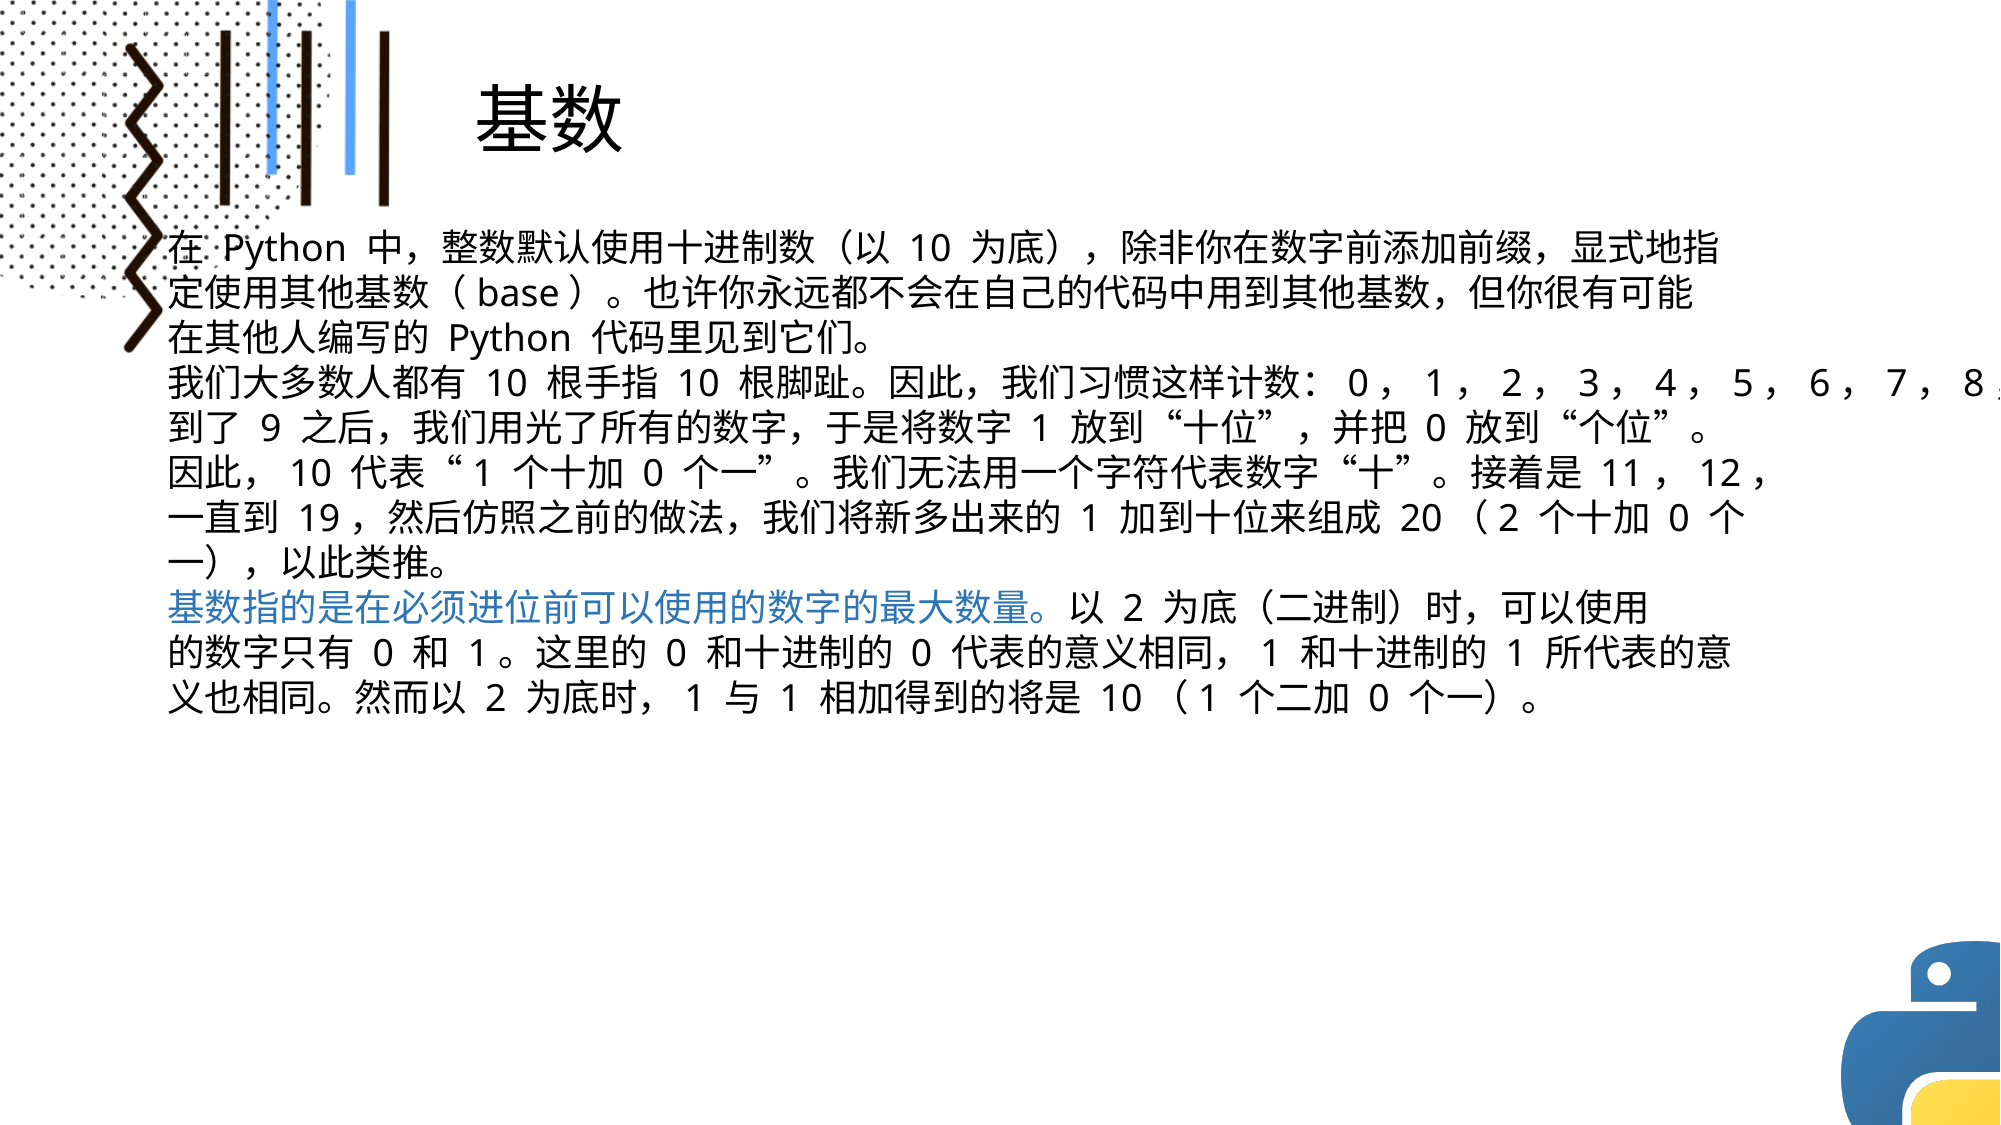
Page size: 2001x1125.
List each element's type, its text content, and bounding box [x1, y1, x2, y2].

picture [1841, 941, 2000, 1125]
text_box 在 Python 中，整数默认使用十进制数（以 10 为底），除非你在数字前添加前缀，显式地指 定使用其他基数（base）。也许你永远都不会在自己的代码中用到其他基数，但你很有可能 在其他人编写的 Python 代码里见到它们。 我们大多数人都有 10 根手指 10 根脚趾。因此，我们习惯这样计数：0，1，2，3，4，5，6，7，8，9。 到了 9 之后，我们用光了所有的数字，于是将数字 1 放到“十位”，并把 0 放到“个位”。 因此，10 代表“1 个十加 0 个一”。我们无法用一个字符代表数字“十”。接着是 11，12， 一直到 19，然后仿照之前的做法，我们将新多出来的 1 加到十位来组成 20（2 个十加 0 个 一），以此类推。 基数指的是在必须进位前可以使用的数字的最大数量。以 2 为底（二进制）时，可以使用 的数字只有 0 和 1。这里的 0 和十进制的 0 代表的意义相同，1 和十进制的 1 所代表的意 义也相同。然而以 2 为底时，1 与 1 相加得到的将是 10（1 个二加 0 个一）。 [152, 216, 2000, 727]
picture [0, 0, 390, 353]
text_box 基数 [459, 65, 1018, 216]
